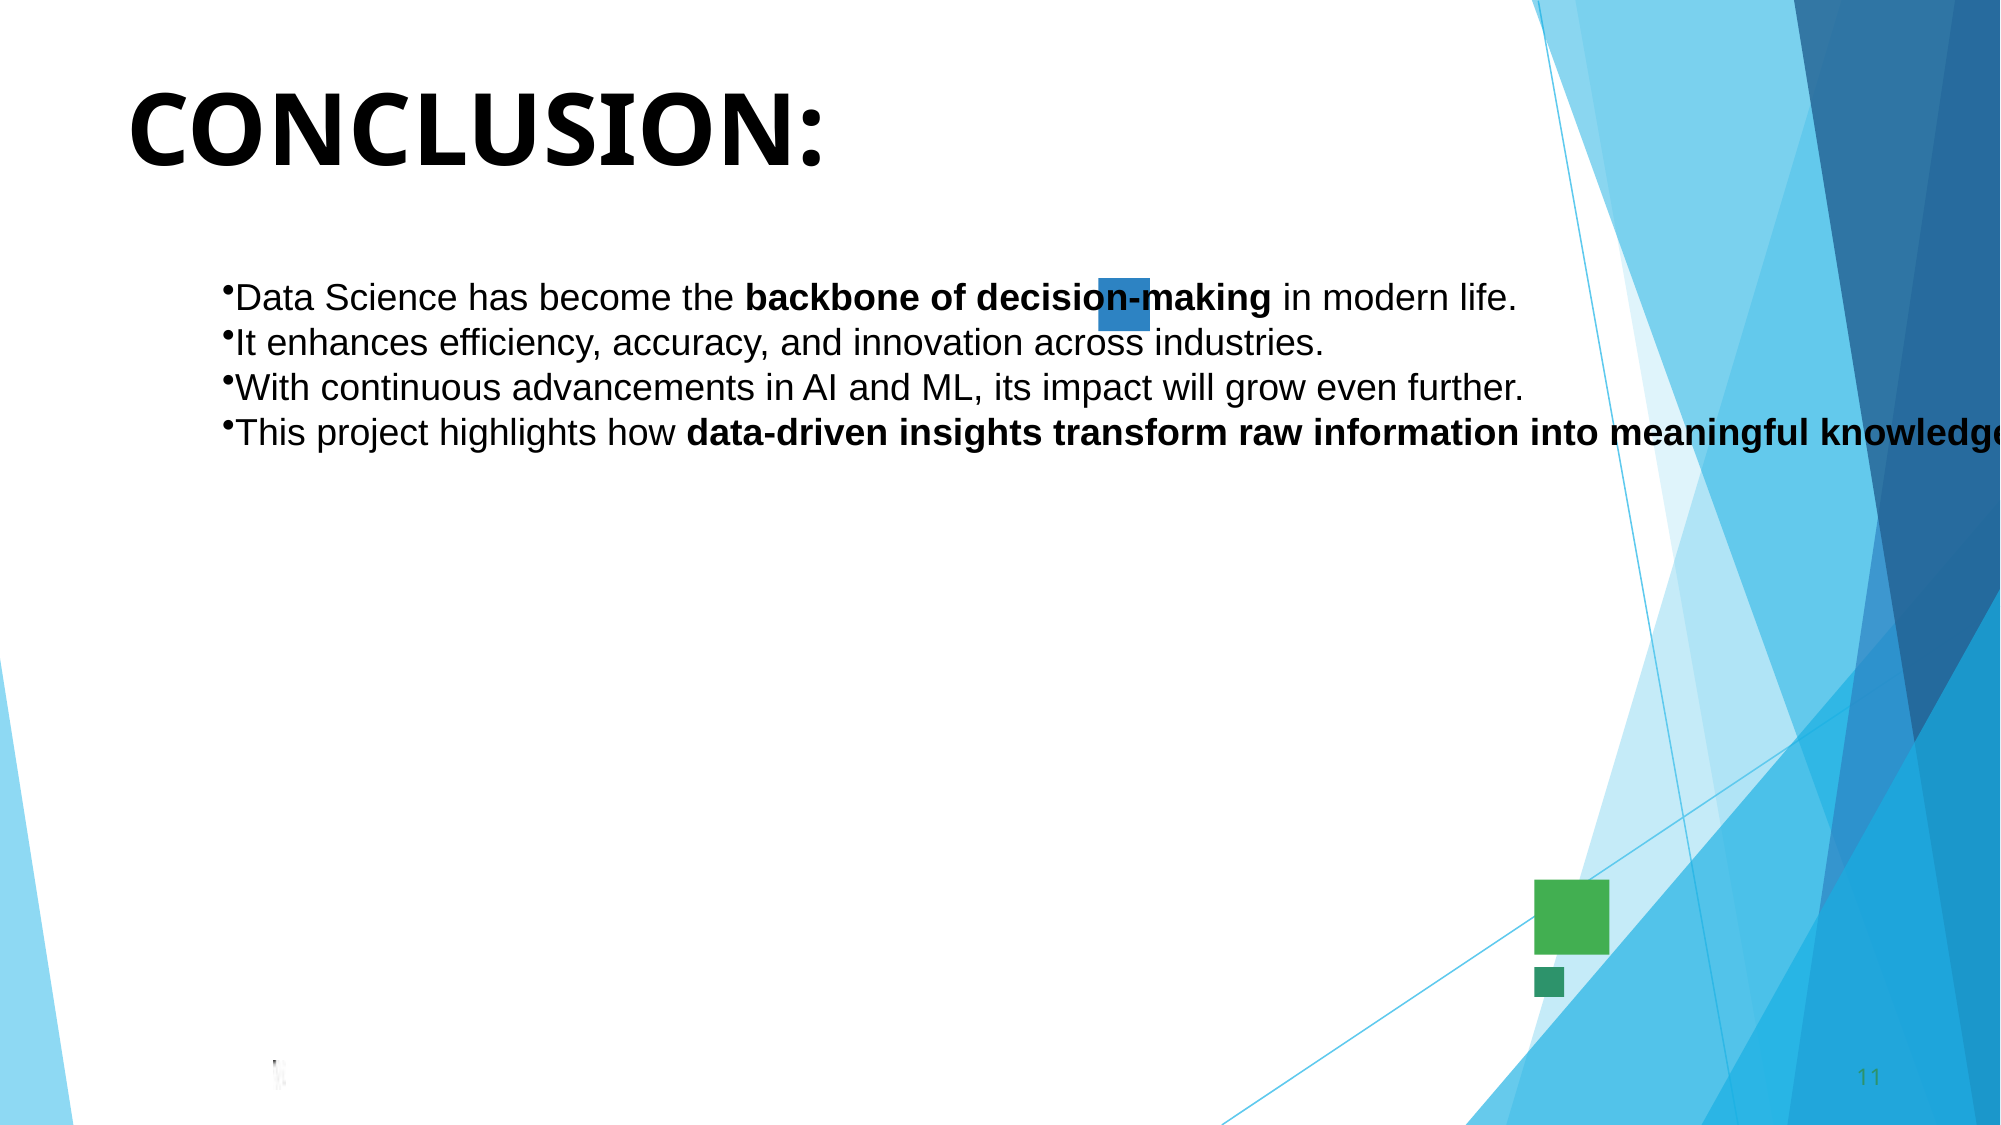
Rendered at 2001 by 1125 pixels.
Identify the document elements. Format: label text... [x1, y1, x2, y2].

title CONCLUSION: [123, 63, 875, 254]
text_box [1534, 967, 1565, 997]
text_box 11 [1849, 1061, 1888, 1095]
text_box [1534, 879, 1610, 955]
picture [273, 1060, 287, 1091]
text_box Data Science has become the backbone of decision-making in modern life. It enhances efficiency, accuracy, and innovation across industries. With continuous advancements in AI and ML, its impact will grow even further. This project highlights how data-driven insights transform raw information into meaningful knowledge. [206, 265, 2000, 461]
